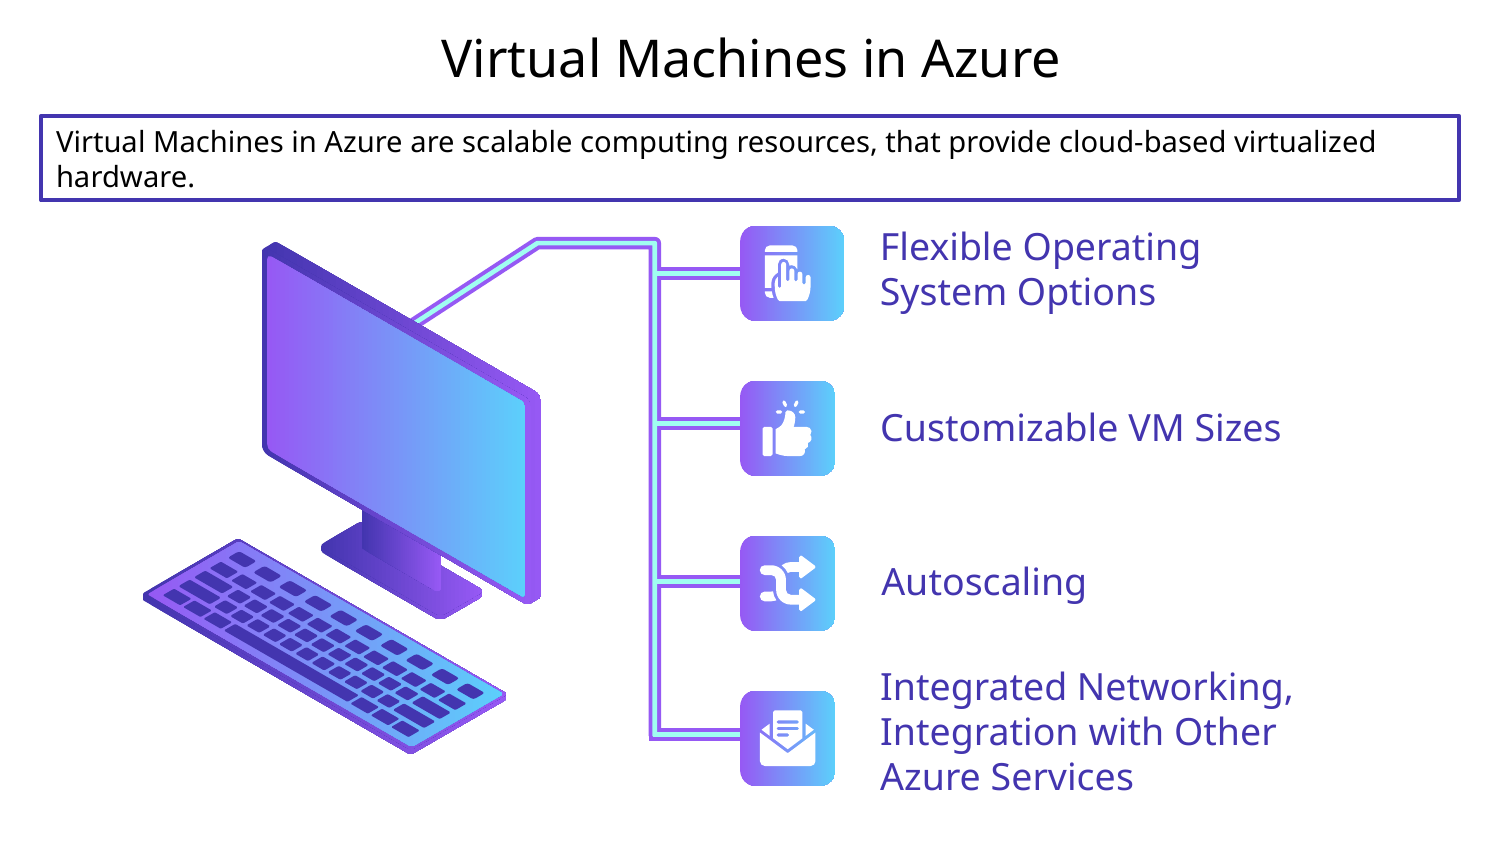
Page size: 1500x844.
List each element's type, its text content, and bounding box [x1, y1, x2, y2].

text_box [142, 241, 542, 755]
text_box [739, 674, 1357, 787]
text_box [762, 400, 813, 457]
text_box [739, 225, 1345, 322]
text_box Virtual Machines in Azure are scalable computing resources, that provide cloud-based virtualized hardware. [39, 114, 1461, 202]
title Virtual Machines in Azure [380, 14, 1123, 99]
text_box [764, 245, 811, 302]
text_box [739, 380, 1357, 477]
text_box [759, 710, 816, 767]
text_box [739, 535, 1358, 632]
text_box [759, 555, 816, 612]
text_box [544, 242, 741, 737]
